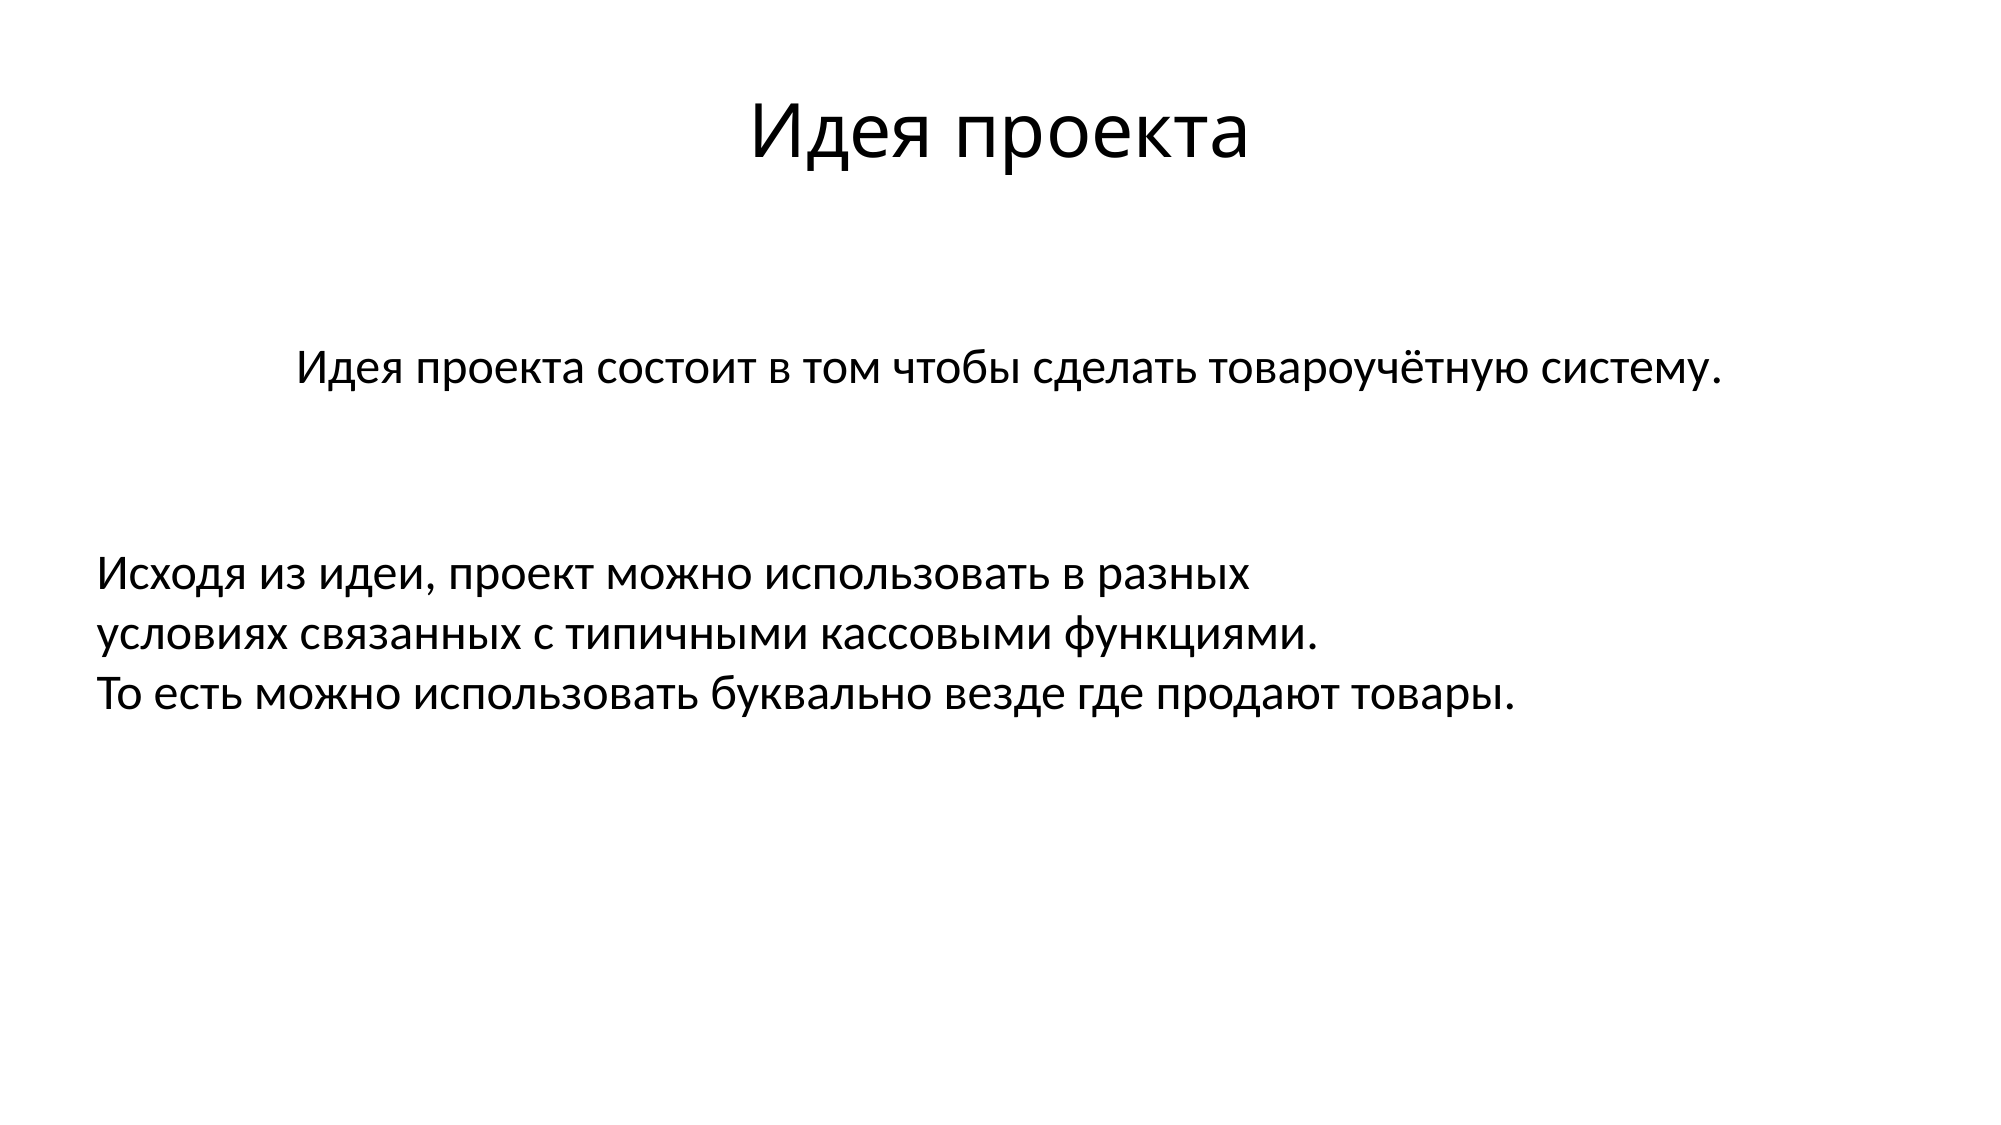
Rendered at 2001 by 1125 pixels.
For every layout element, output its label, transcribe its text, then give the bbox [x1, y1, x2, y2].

text_box Идея проекта [733, 75, 1267, 181]
text_box Исходя из идеи, проект можно использовать в разных условиях связанных с типичными кассовыми функциями. То есть можно использовать буквально везде где продают товары. [81, 532, 1532, 727]
text_box Идея проекта состоит в том чтобы сделать товароучётную систему. [281, 326, 1738, 401]
